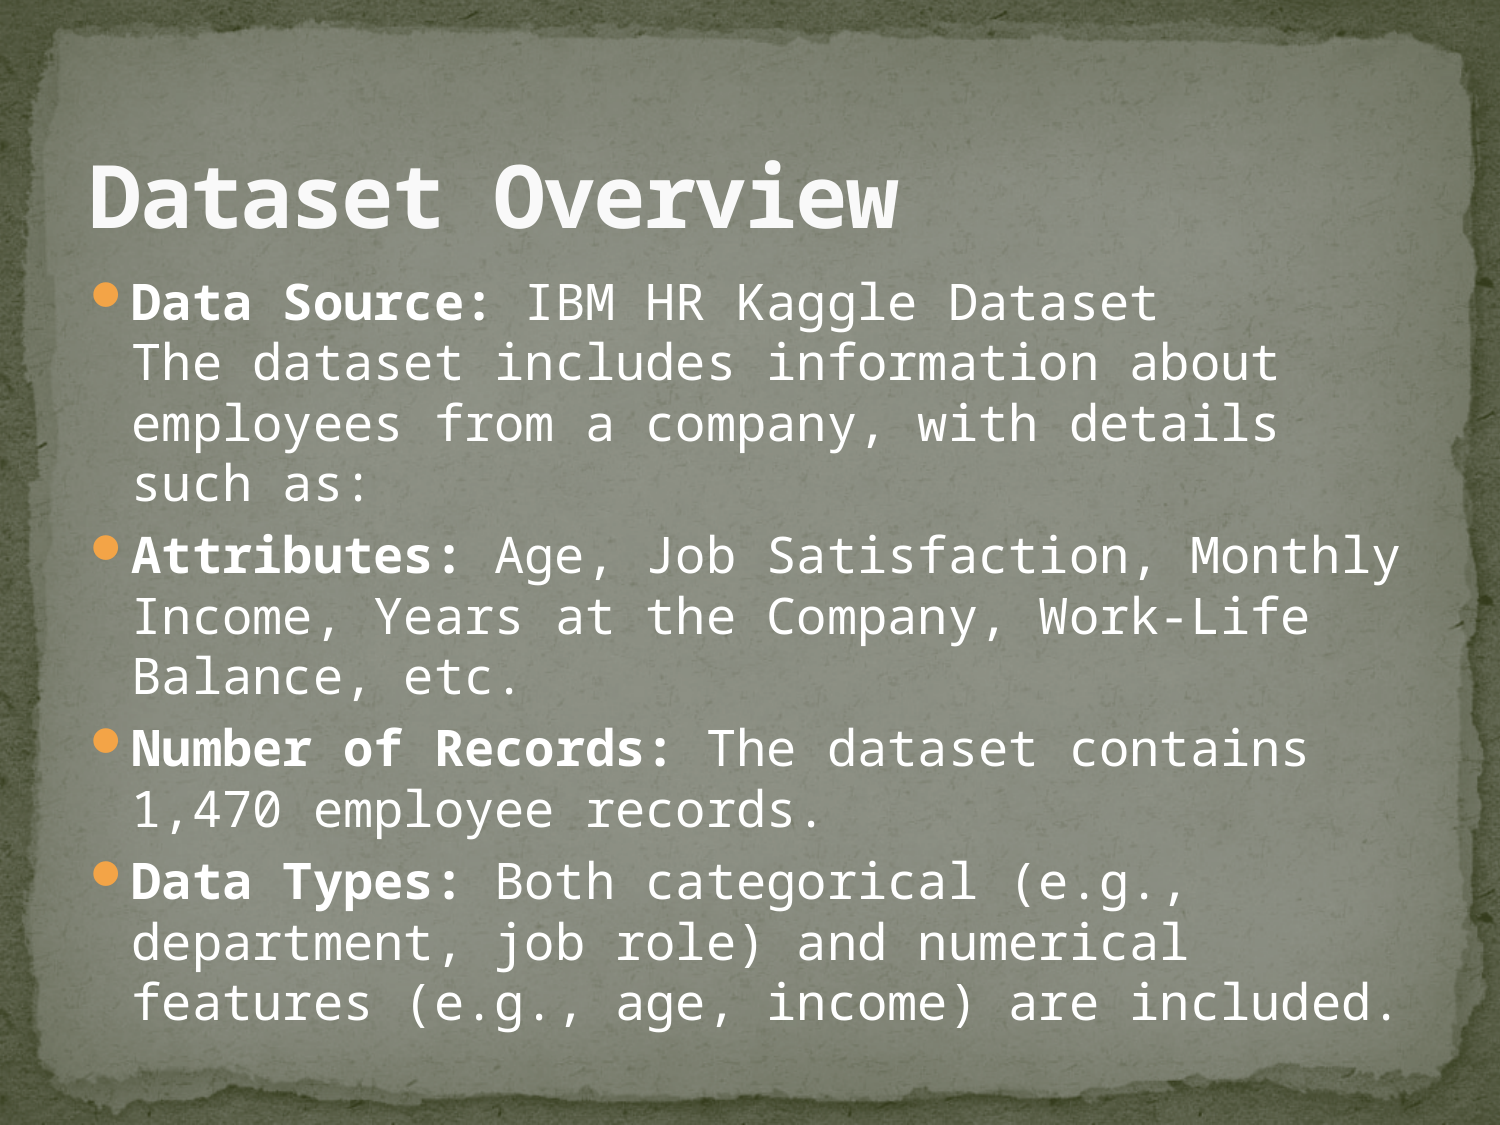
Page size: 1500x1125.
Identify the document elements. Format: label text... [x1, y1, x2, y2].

list Data Source: IBM HR Kaggle Dataset The dataset includes information about employees from a company, with details such as: Attributes: Age, Job Satisfaction, Monthly Income, Years at the Company, Work-Life Balance, etc. Number of Records: The dataset contains 1,470 employee records. Data Types: Both categorical (e.g., department, job role) and numerical features (e.g., age, income) are included. [75, 262, 1425, 1088]
title Dataset Overview [74, 45, 1425, 254]
